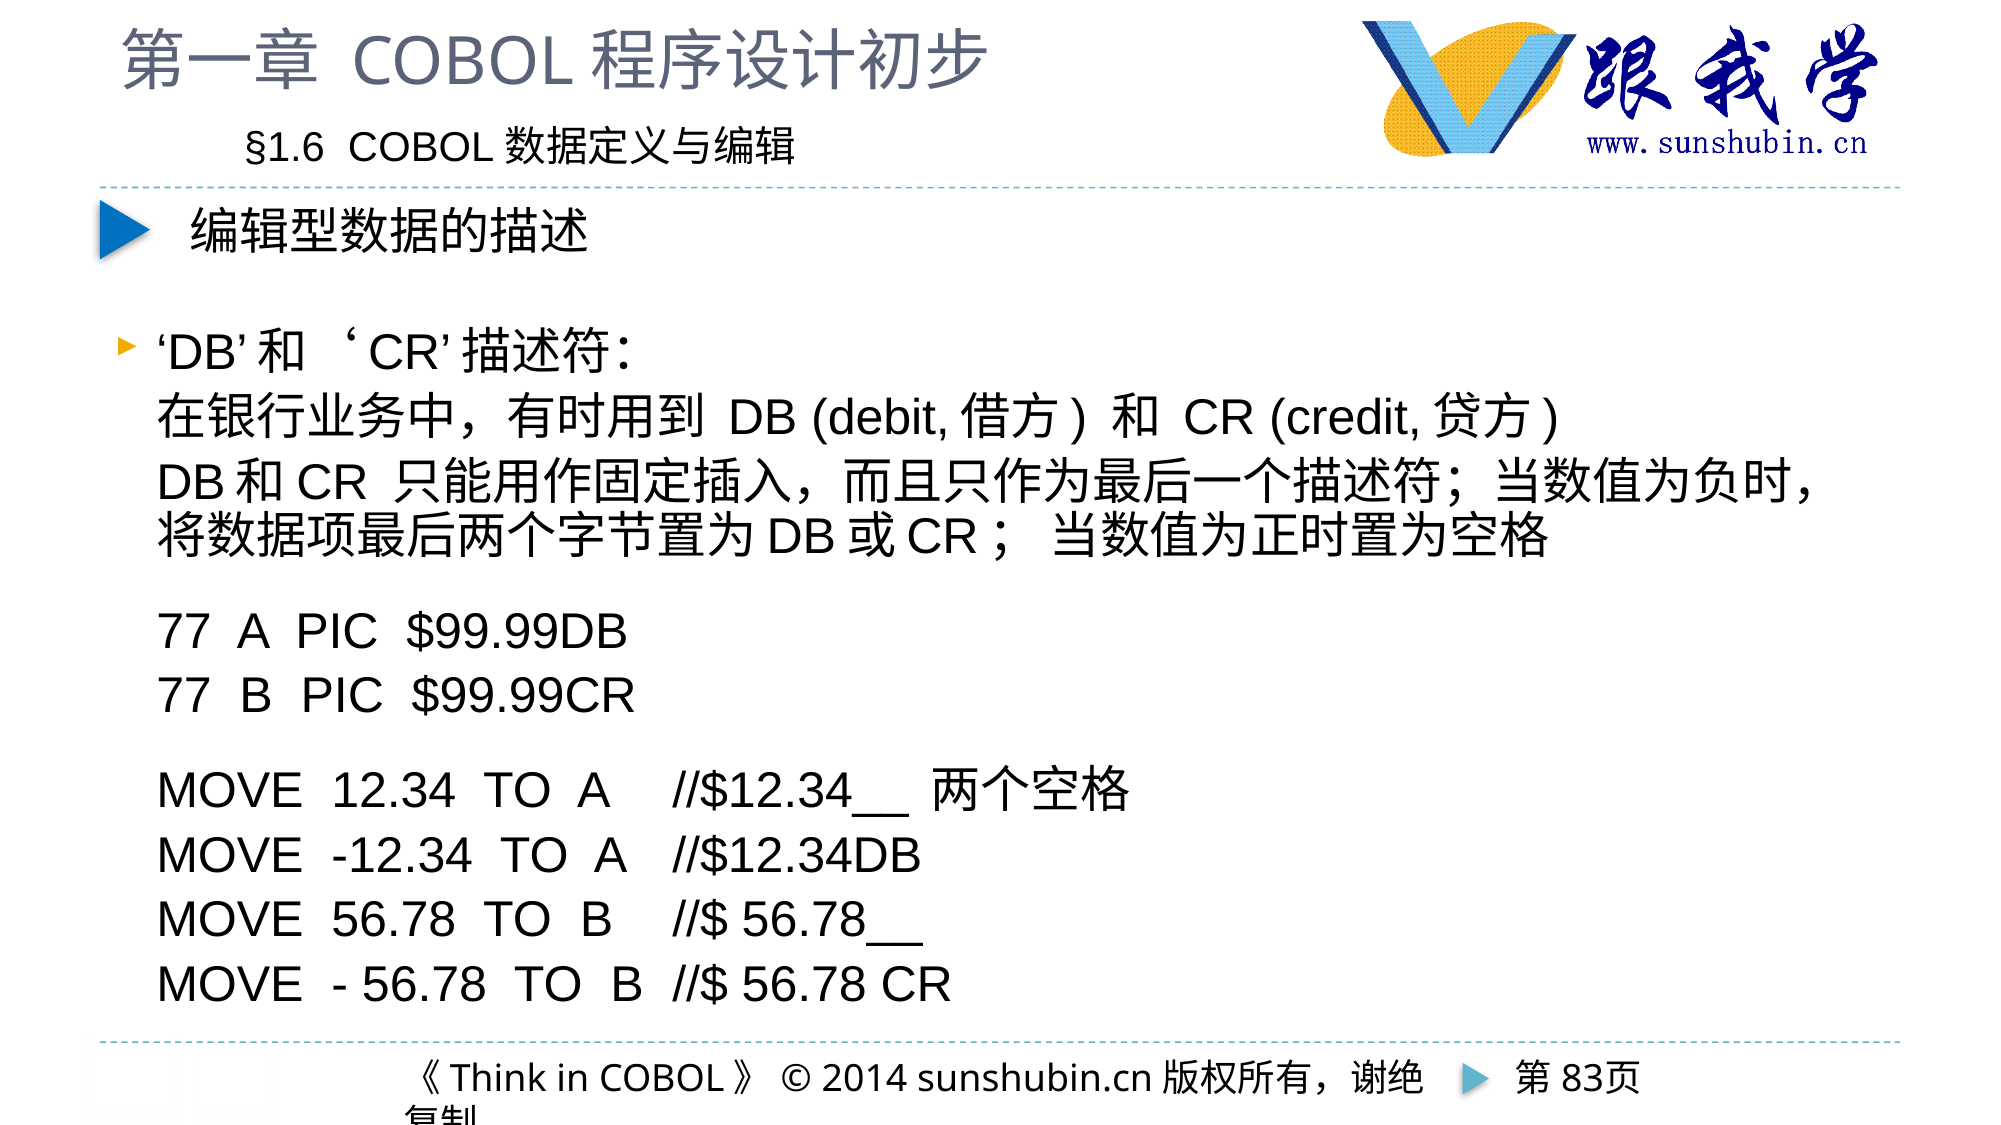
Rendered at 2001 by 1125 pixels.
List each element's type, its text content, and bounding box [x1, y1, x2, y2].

list ‘DB’和‘CR’描述符： 在银行业务中，有时用到 DB (debit,借方) 和 CR (credit,贷方) DB和CR 只能用作固定插入，而且只作为最后一个描述符；当数值为负时，将数据项最后两个字节置为DB或CR； 当数值为正时置为空格 77 A PIC $99.99DB 77 B PIC $99.99CR MOVE 12.34 TO A //$12.34__ 两个空格 MOVE -12.34 TO A //$12.34DB MOVE 56.78 TO B //$ 56.78__ MOVE - 56.78 TO B //$ 56.78 CR [99, 287, 1900, 1025]
title 第一章 COBOL程序设计初步 [105, 10, 1305, 99]
list §1.6 COBOL数据定义与编辑 [217, 118, 1305, 182]
list 编辑型数据的描述 [175, 192, 1305, 268]
picture [1344, 0, 1900, 177]
